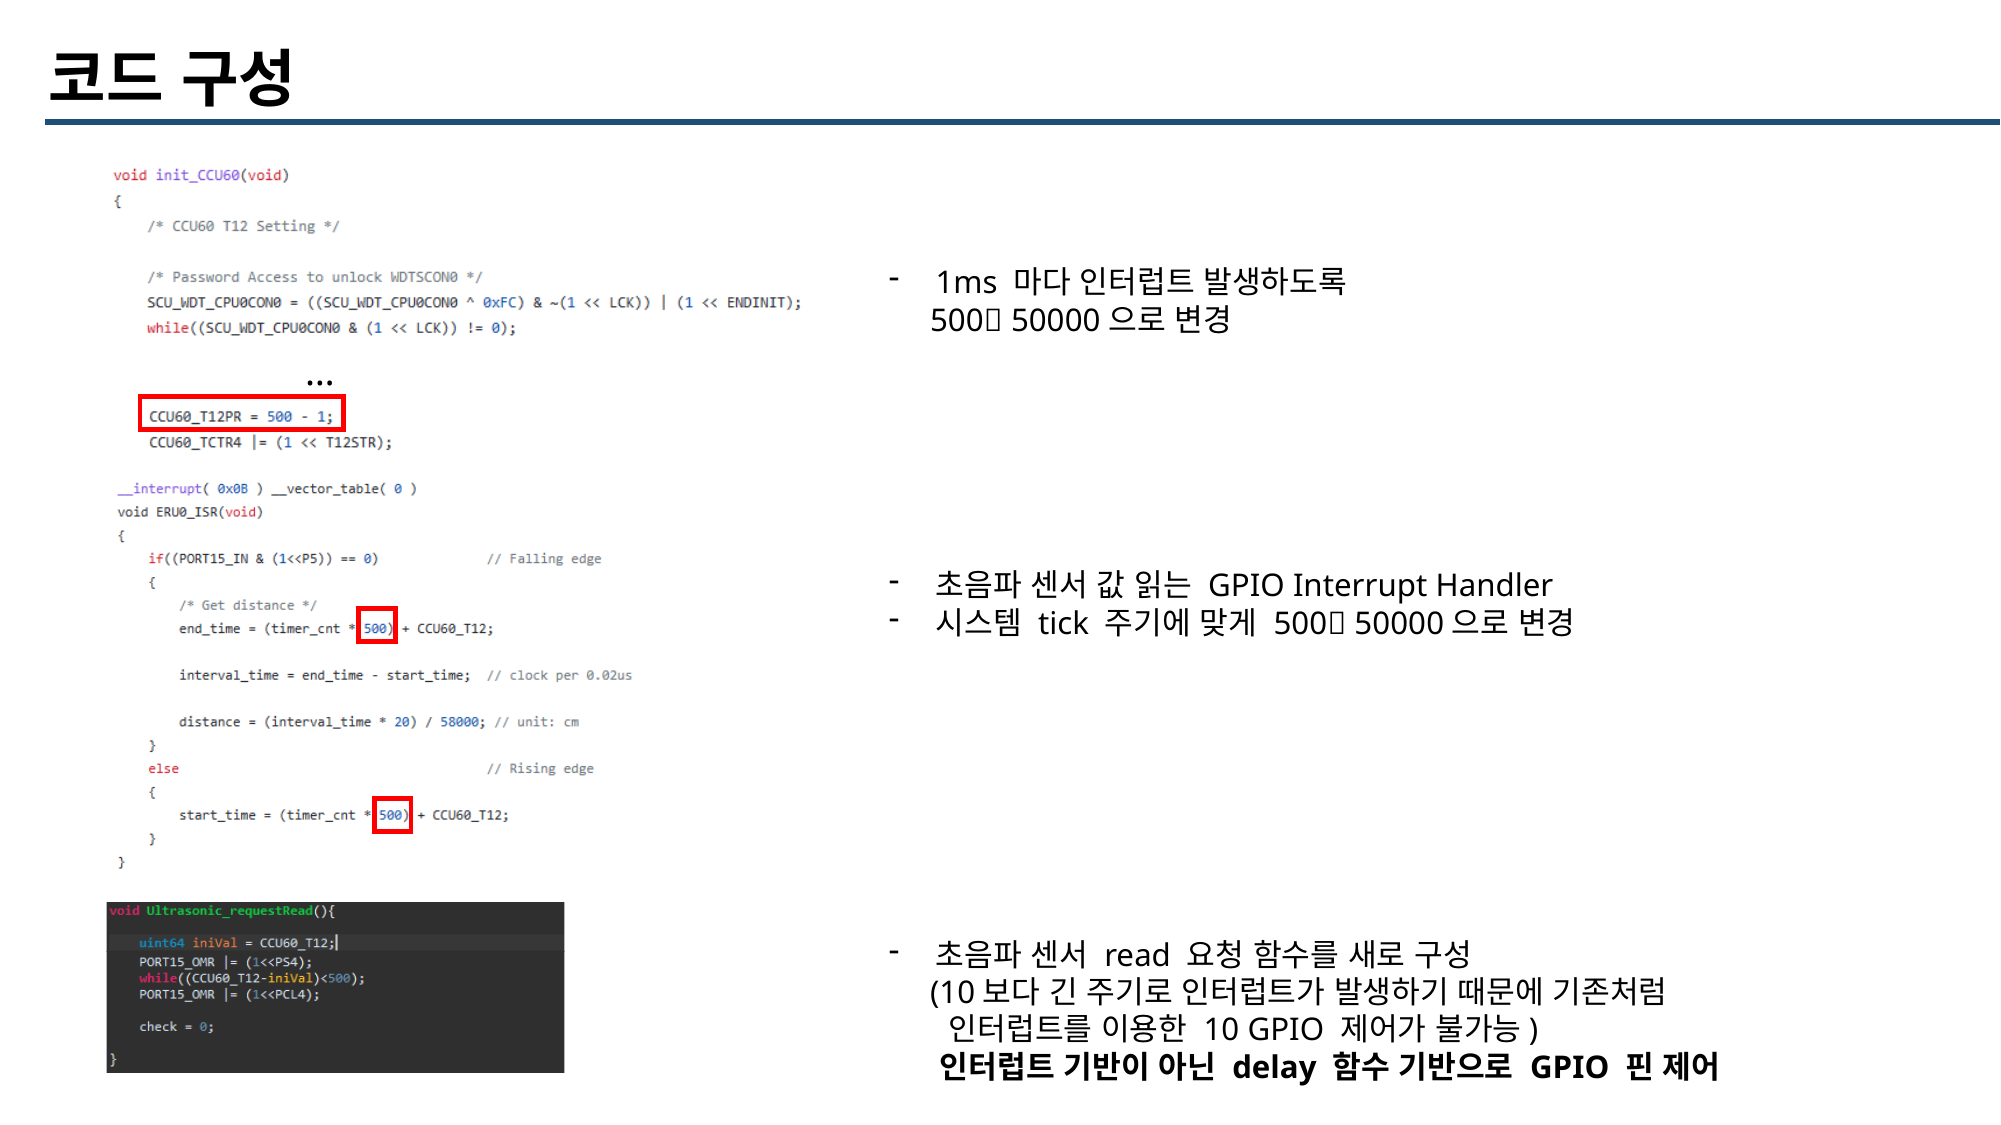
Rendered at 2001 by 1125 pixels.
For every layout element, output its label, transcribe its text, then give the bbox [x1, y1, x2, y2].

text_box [106, 165, 1491, 463]
picture [106, 477, 643, 878]
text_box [106, 902, 565, 1073]
text_box 코드 구성 [34, 31, 889, 122]
text_box 초음파 센서 값 읽는 GPIO Interrupt Handler 시스템 tick 주기에 맞게 500 50000으로 변경 [873, 558, 1785, 686]
